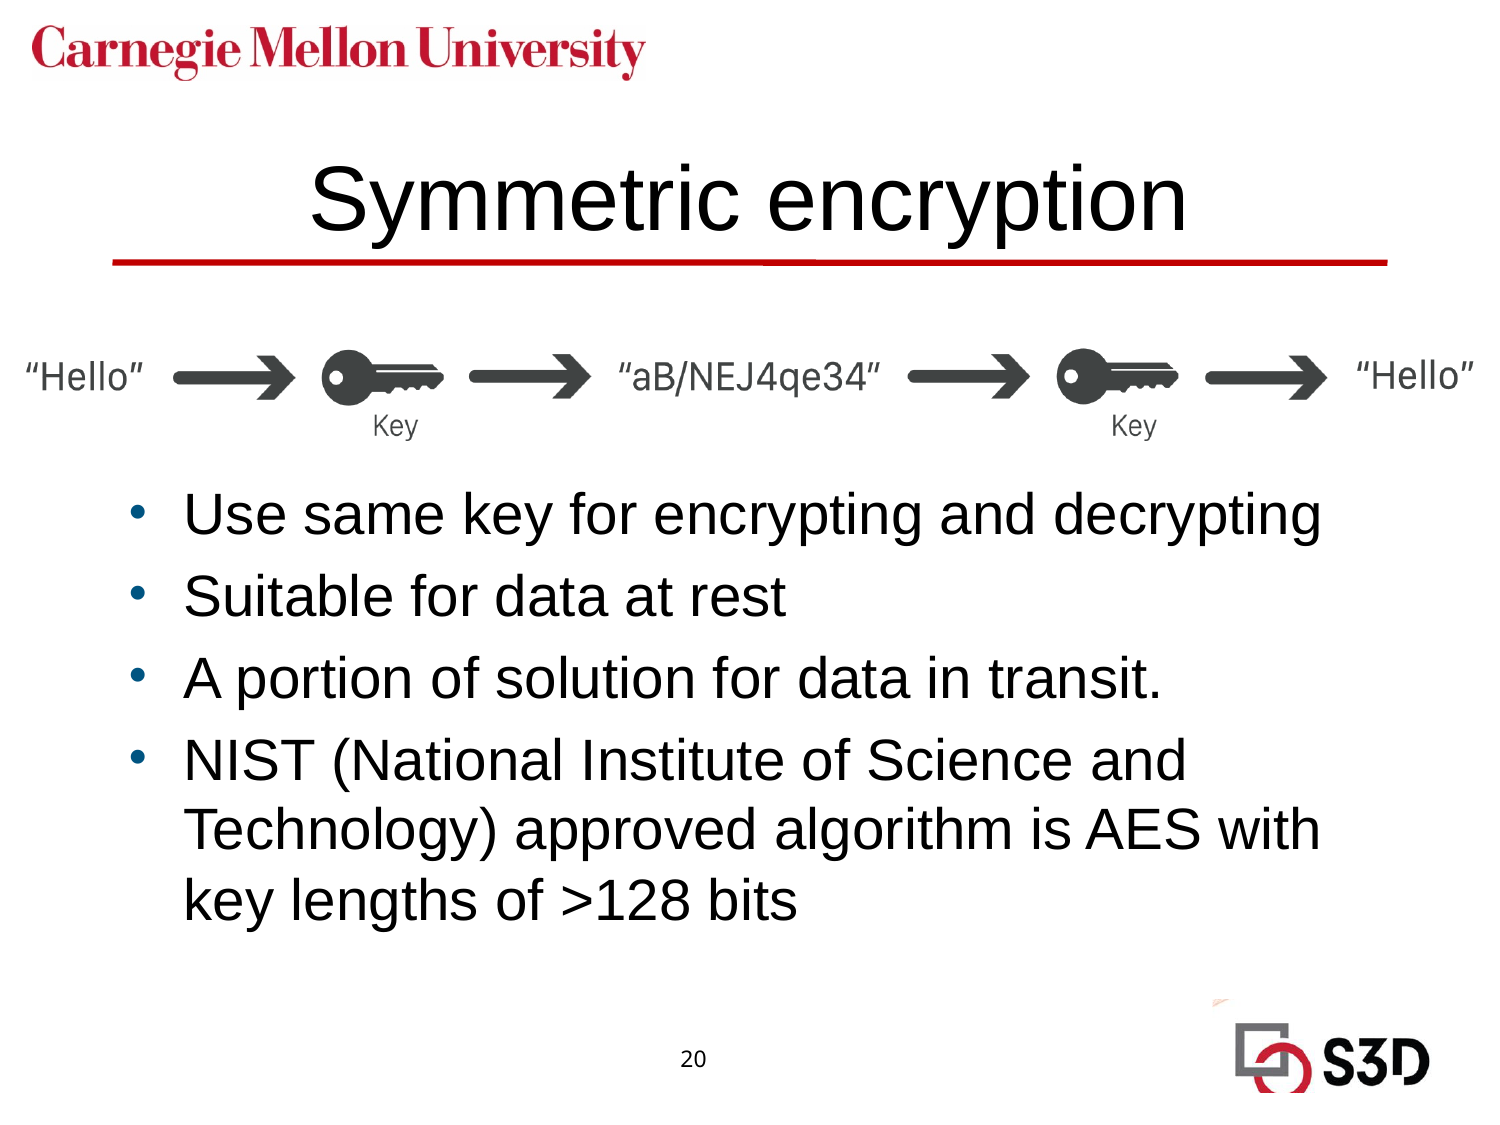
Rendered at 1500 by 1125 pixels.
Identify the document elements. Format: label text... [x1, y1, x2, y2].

picture [32, 25, 646, 81]
list Use same key for encrypting and decrypting Suitable for data at rest A portion of solution for data in transit. NIST (National Institute of Science and Technology) approved algorithm is AES with key lengths of >128 bits [112, 449, 1388, 1050]
picture [24, 312, 1476, 441]
title Symmetric encryption [112, 99, 1388, 288]
